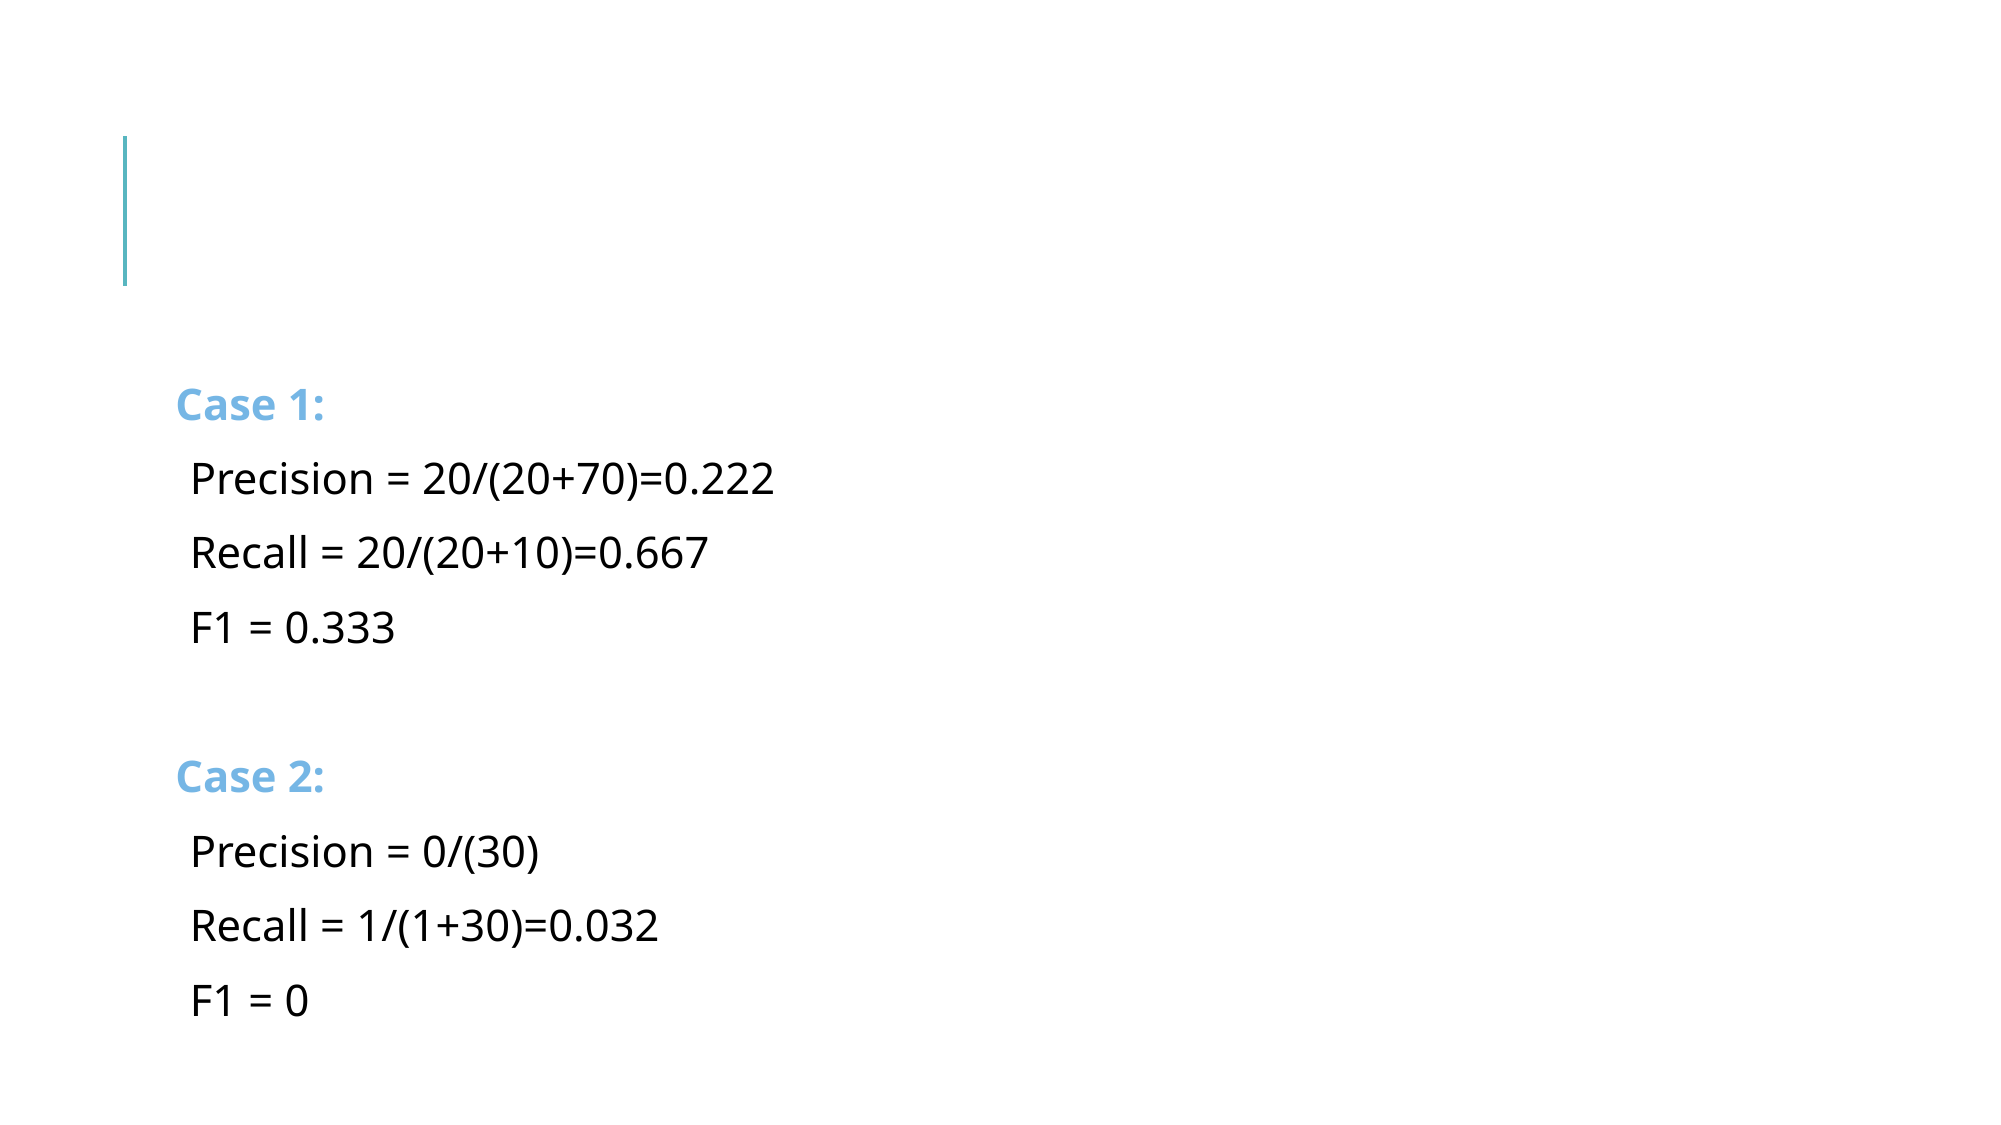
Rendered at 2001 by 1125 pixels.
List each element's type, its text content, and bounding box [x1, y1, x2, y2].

list Case 1: Precision = 20/(20+70)=0.222 Recall = 20/(20+10)=0.667 F1 = 0.333 Case 2: Precision = 0/(30) Recall = 1/(1+30)=0.032 F1 = 0 [168, 375, 1763, 1035]
